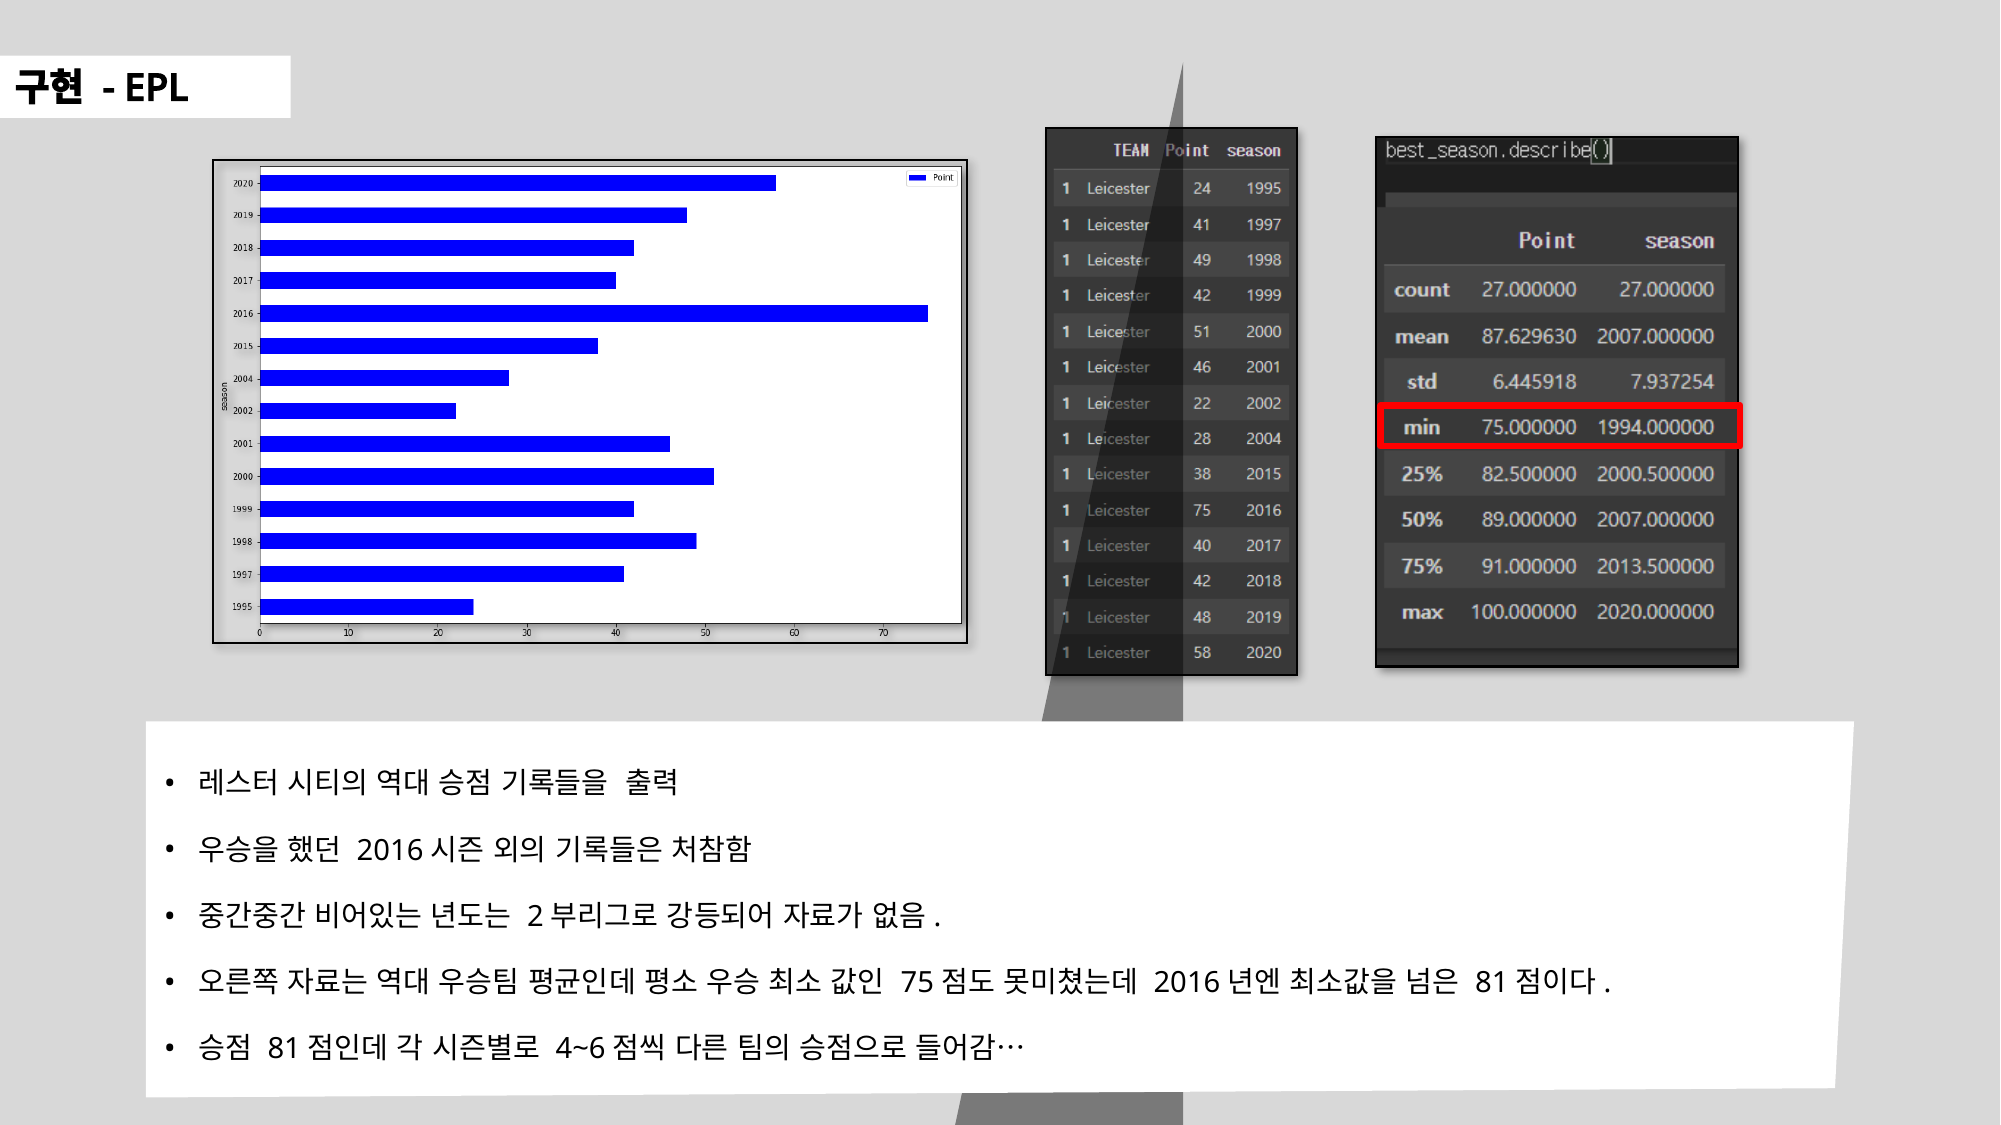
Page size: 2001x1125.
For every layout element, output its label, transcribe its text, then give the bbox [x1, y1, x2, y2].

picture [1046, 129, 1297, 674]
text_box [145, 721, 1855, 1100]
picture [213, 160, 966, 643]
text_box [1376, 137, 1741, 666]
text_box 구현 - EPL [0, 55, 291, 118]
